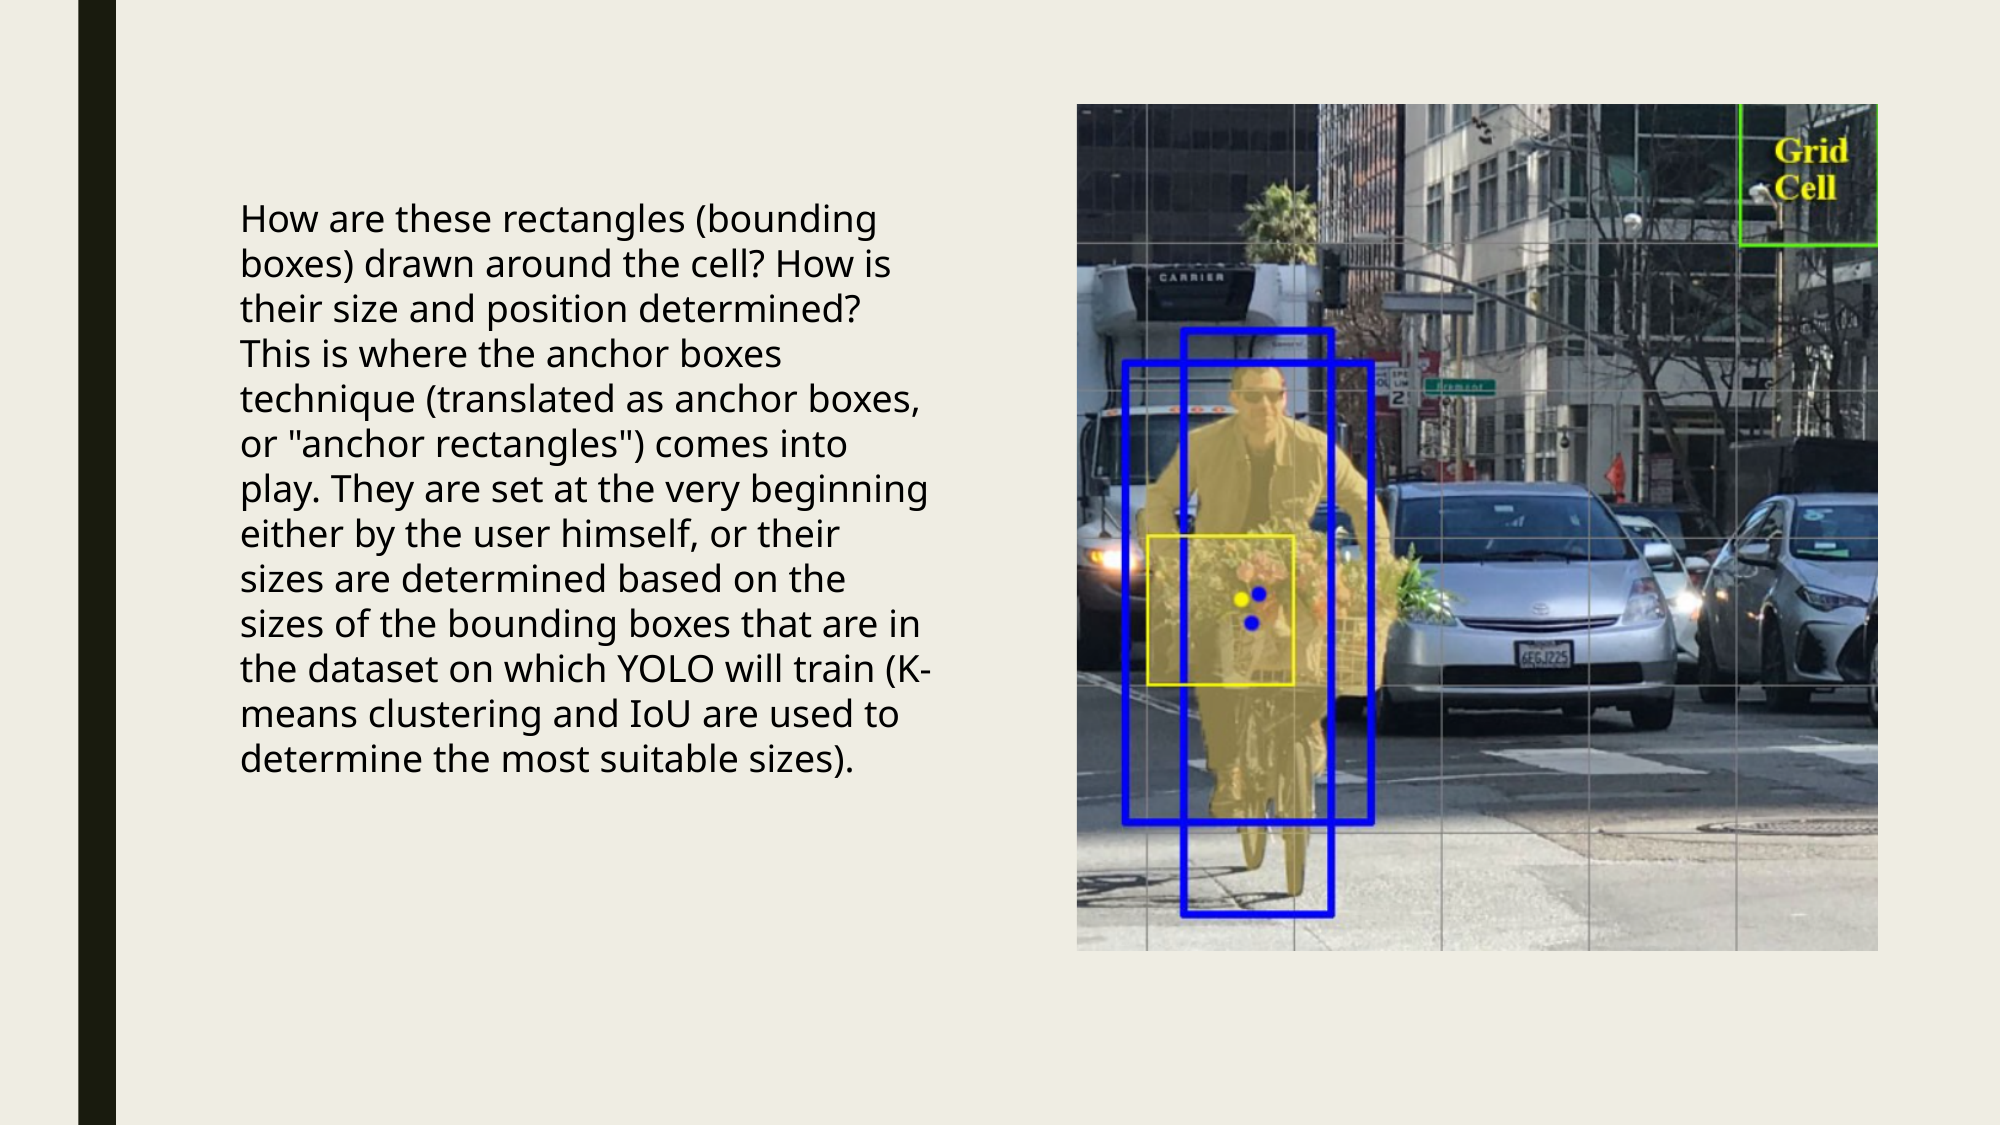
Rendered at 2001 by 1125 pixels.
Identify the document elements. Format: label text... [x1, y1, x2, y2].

text_box How are these rectangles (bounding boxes) drawn around the cell? How is their size and position determined? This is where the anchor boxes technique (translated as anchor boxes, or "anchor rectangles") comes into play. They are set at the very beginning either by the user himself, or their sizes are determined based on the sizes of the bounding boxes that are in the dataset on which YOLO will train (K-means clustering and IoU are used to determine the most suitable sizes). [225, 187, 950, 787]
picture [1076, 104, 1878, 951]
